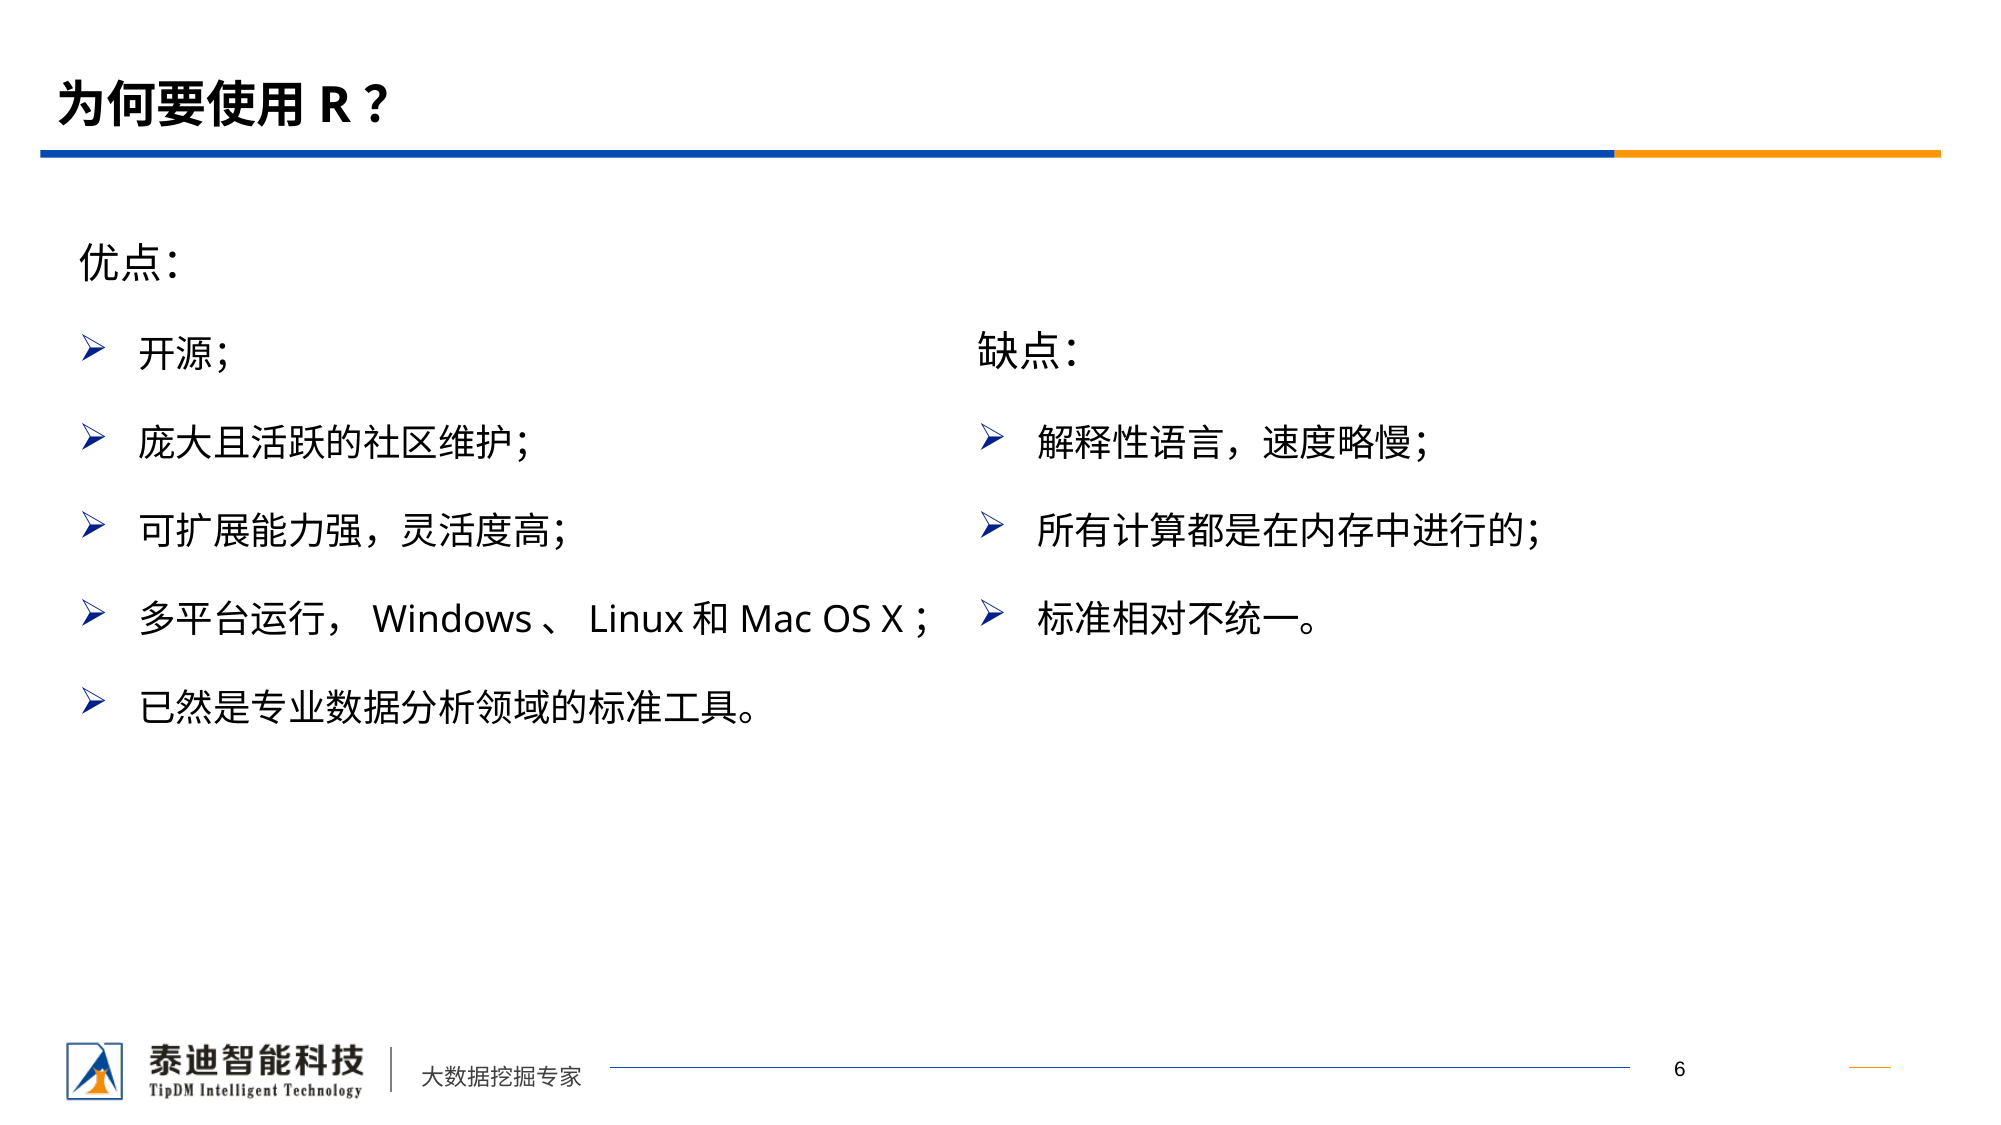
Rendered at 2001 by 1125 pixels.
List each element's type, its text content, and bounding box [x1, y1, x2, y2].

list 优点： 开源； 庞大且活跃的社区维护； 可扩展能力强，灵活度高； 多平台运行，Windows、Linux和Mac OS X； 已然是专业数据分析领域的标准工具。 缺点： 解释性语言，速度略慢； 所有计算都是在内存中进行的； 标准相对不统一。 [63, 204, 1892, 1003]
title 为何要使用R？ [41, 58, 1842, 146]
picture [62, 1028, 368, 1107]
